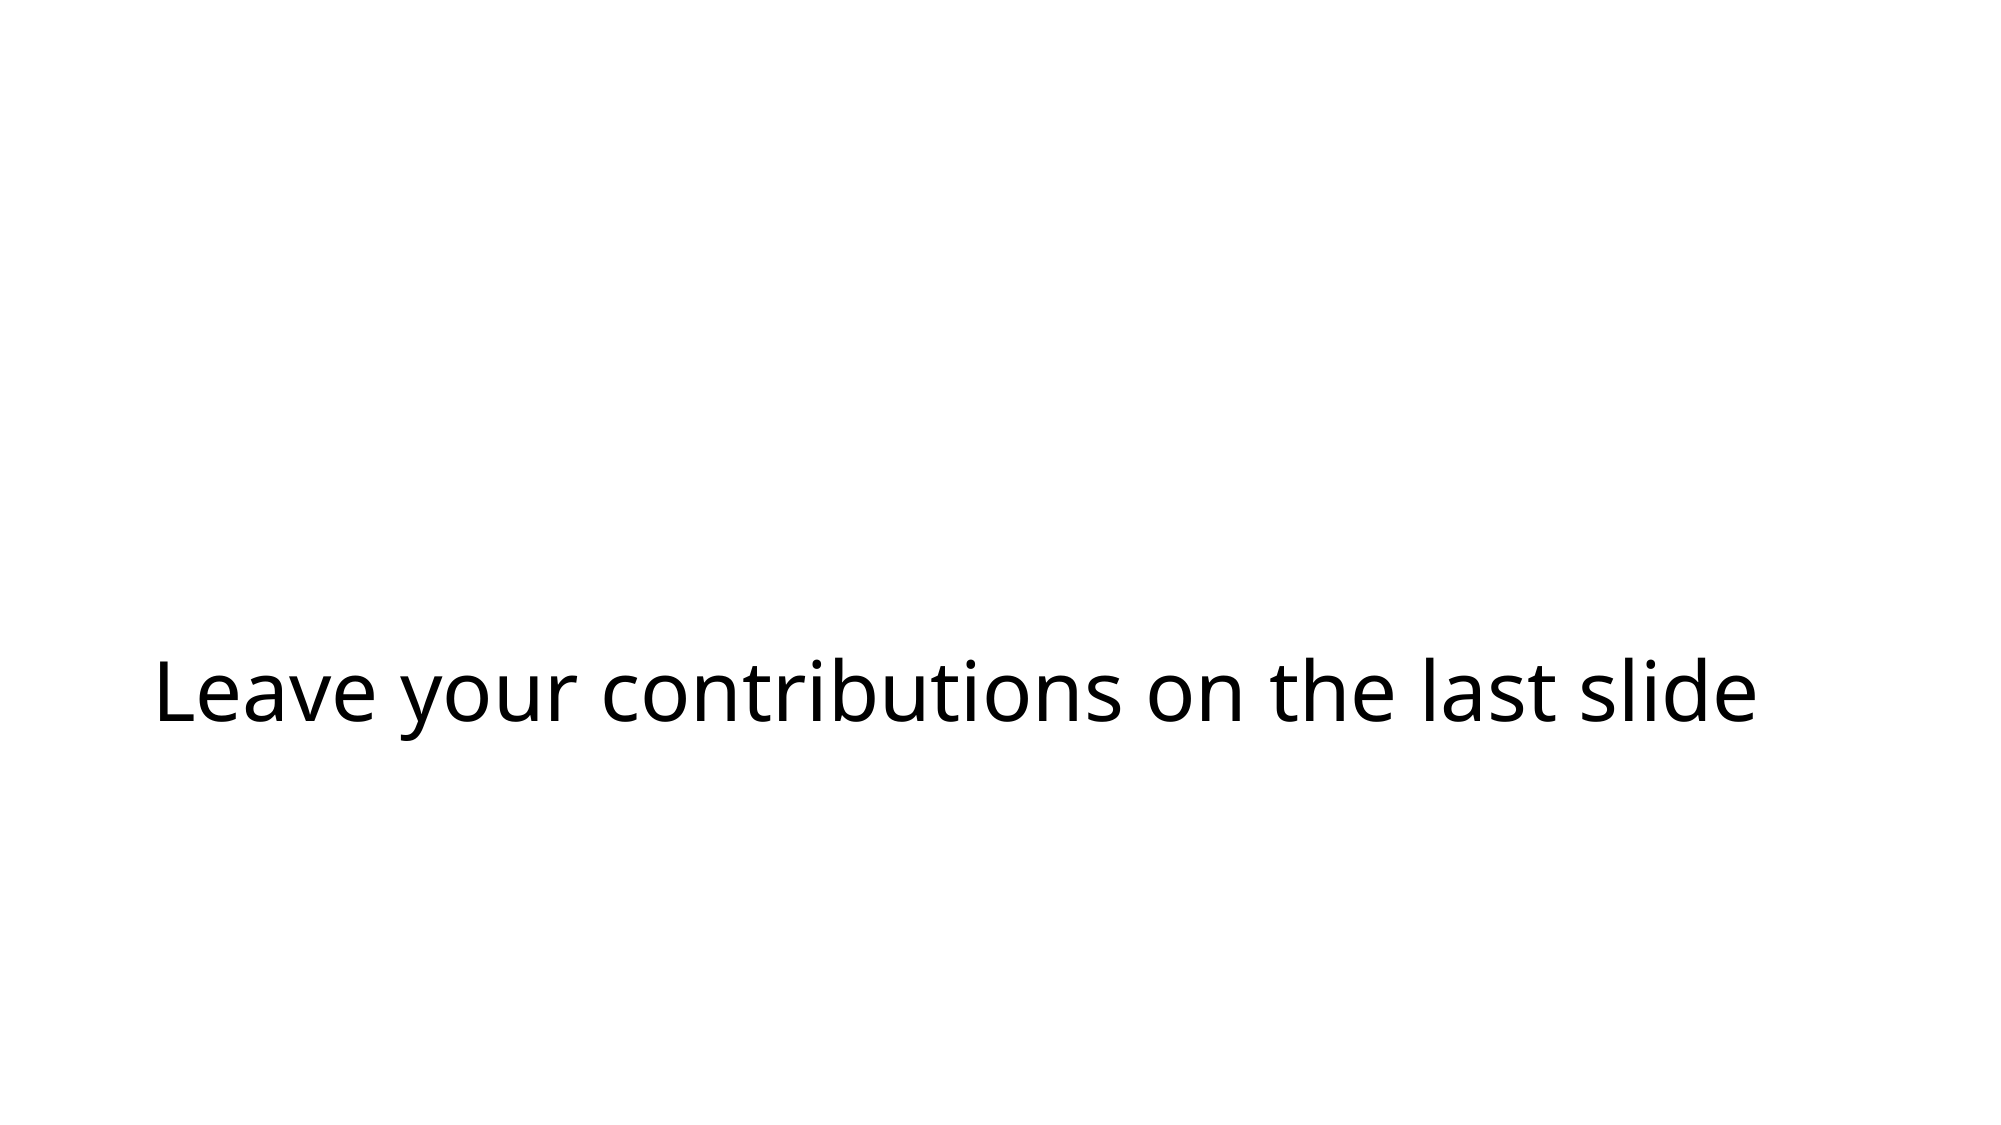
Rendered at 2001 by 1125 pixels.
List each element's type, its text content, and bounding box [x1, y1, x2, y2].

list Leave your contributions on the last slide [137, 299, 1863, 1014]
